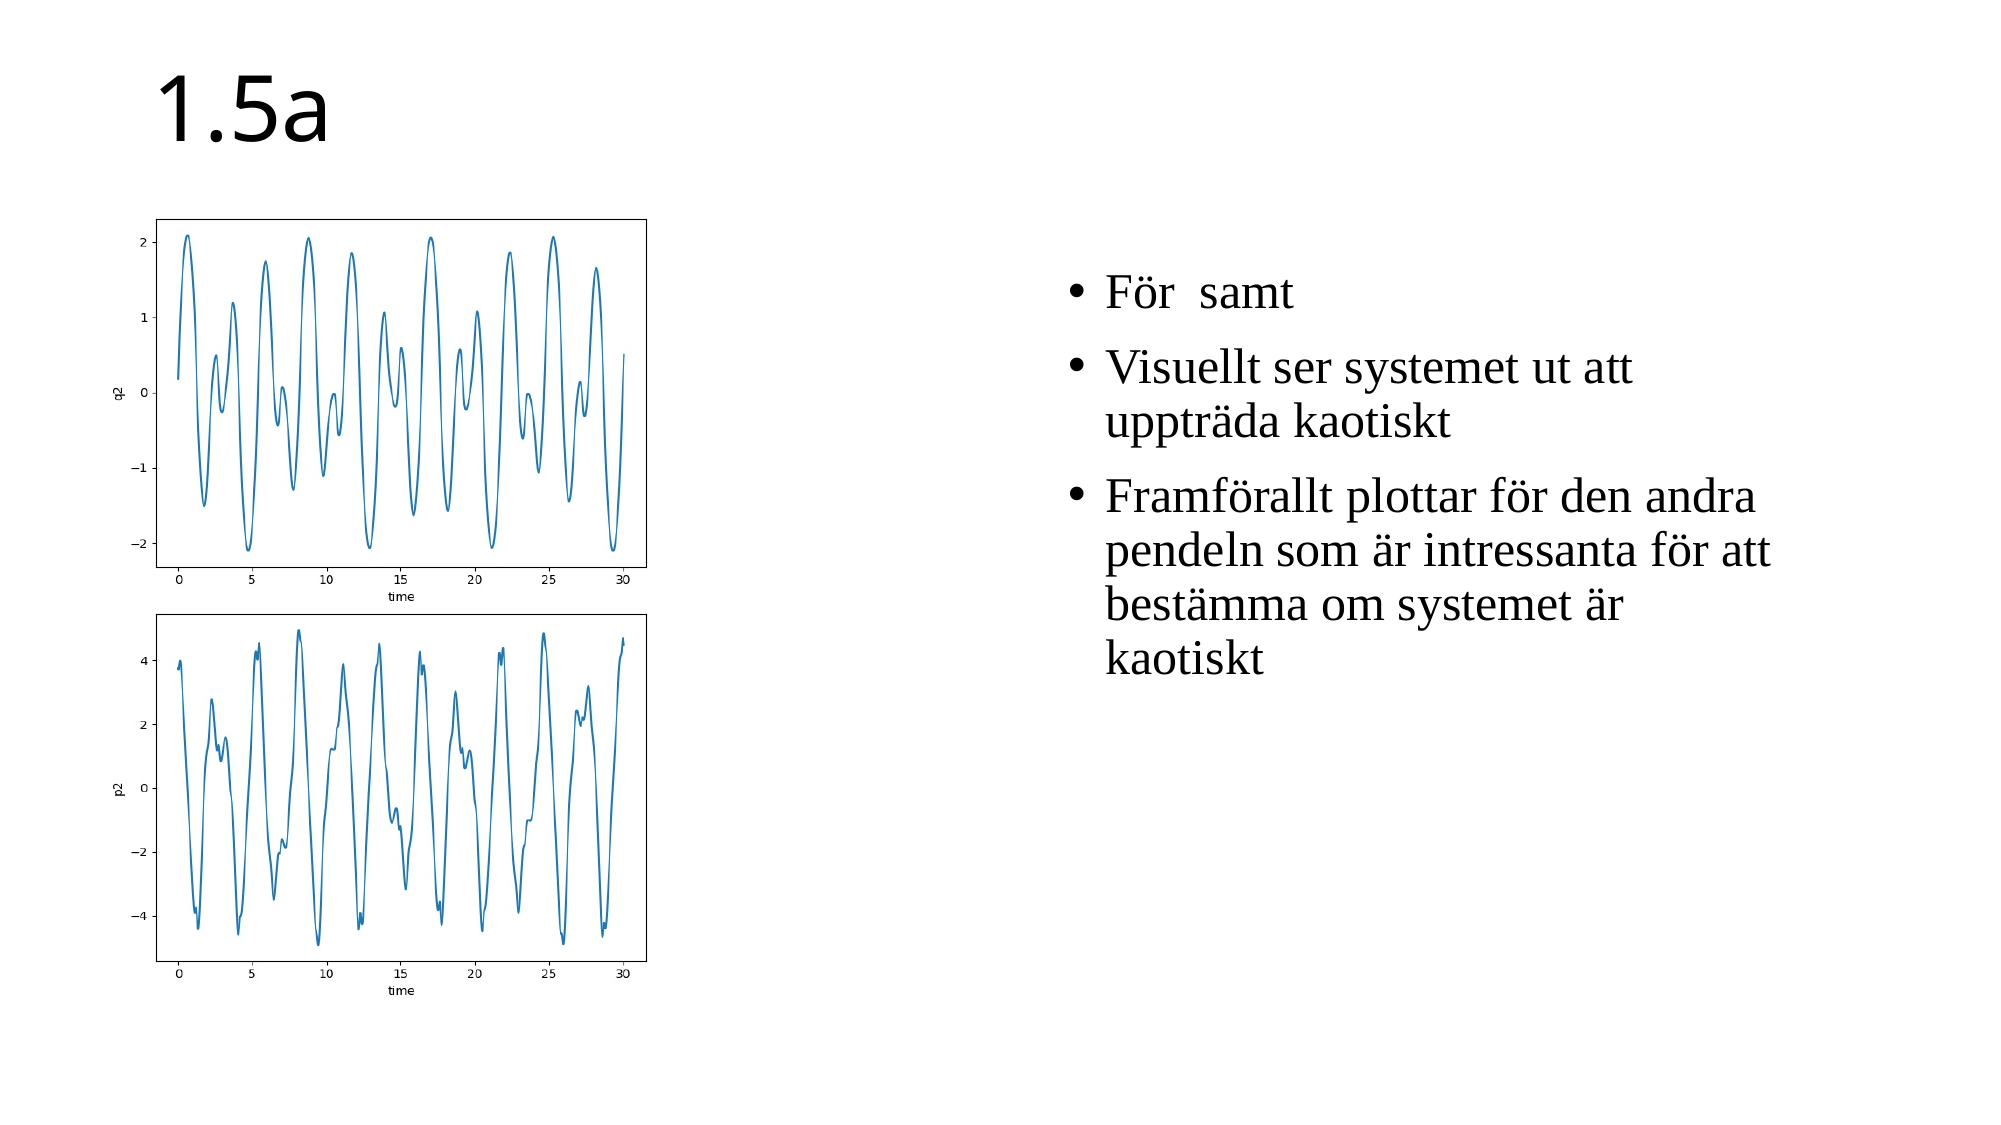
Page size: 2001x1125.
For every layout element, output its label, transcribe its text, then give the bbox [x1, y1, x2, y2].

picture [99, 206, 659, 1010]
title 1.5a [137, 3, 1863, 221]
